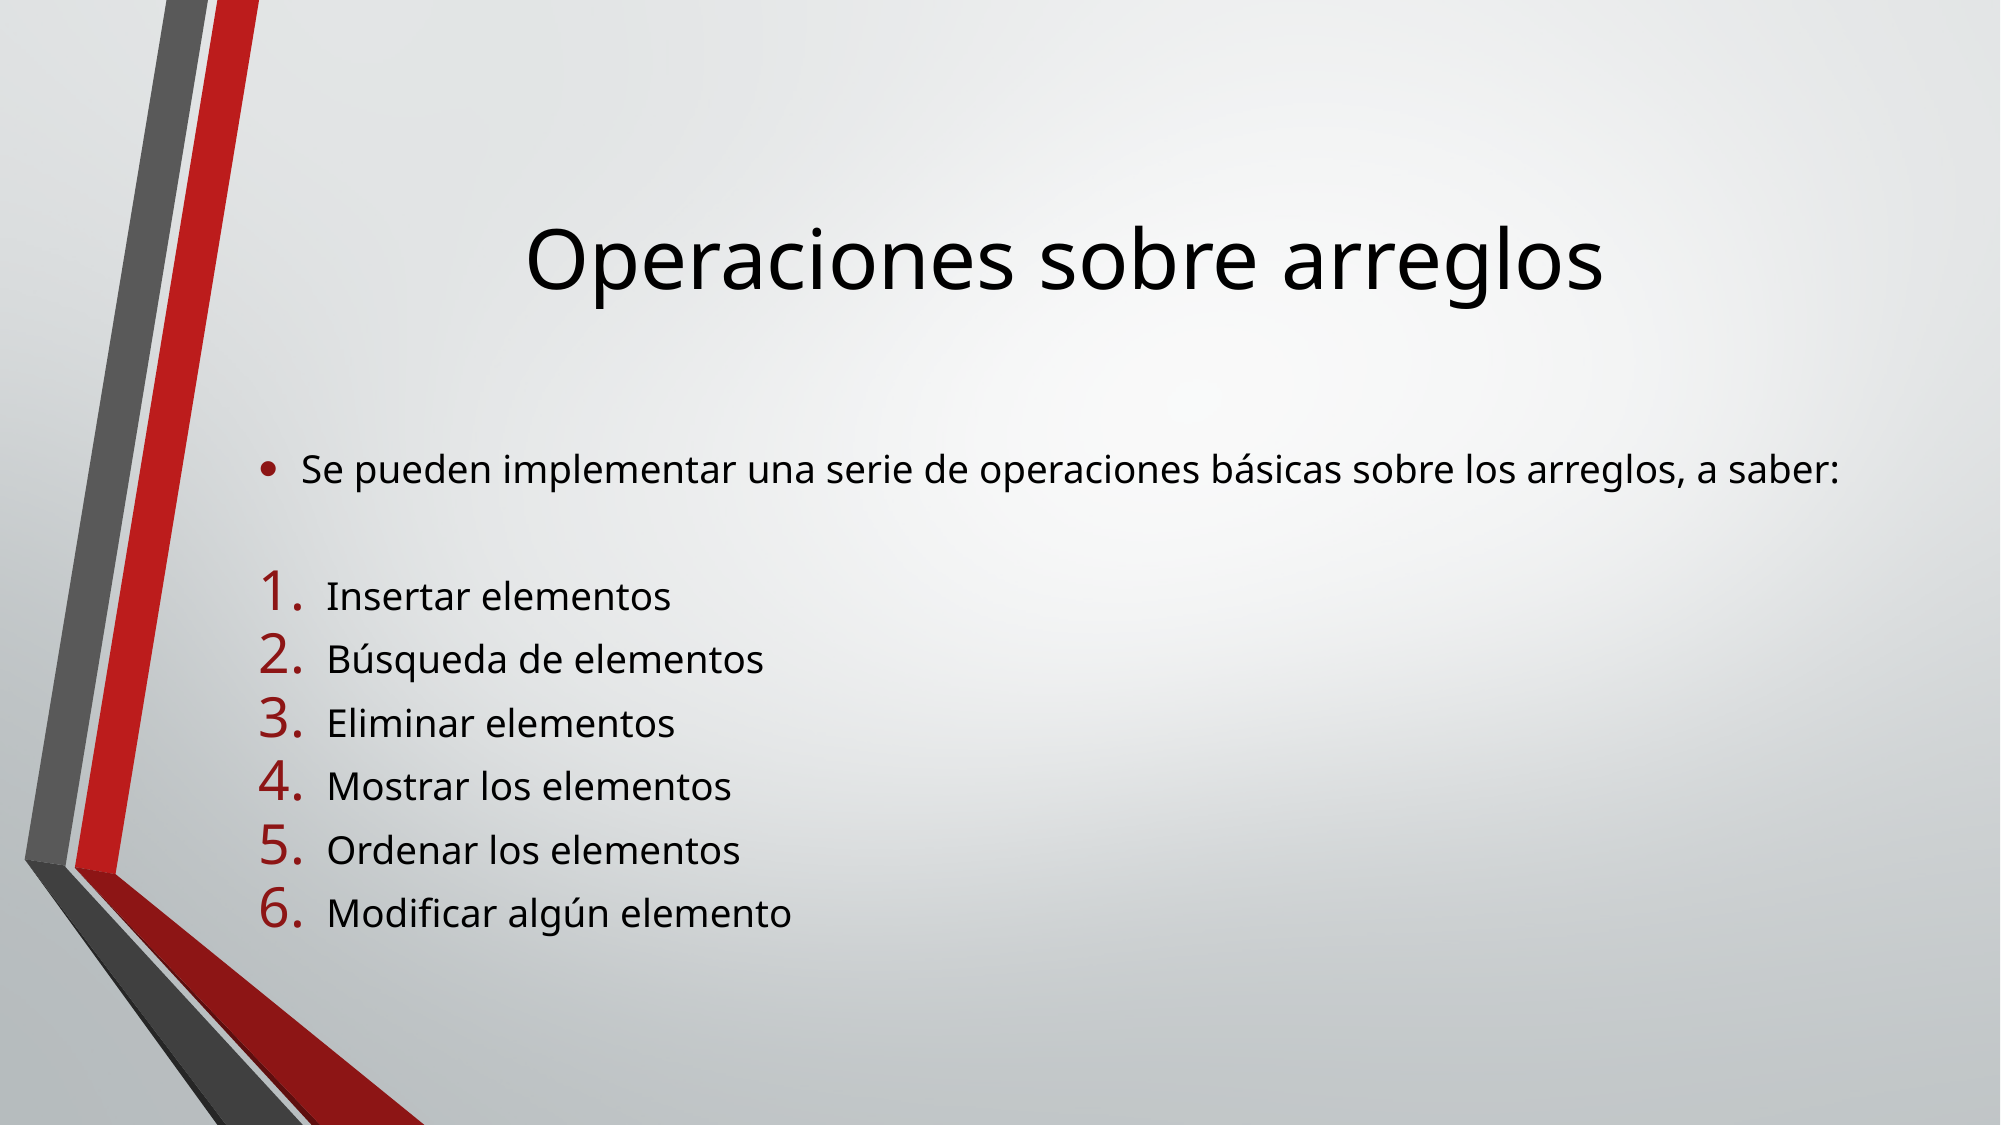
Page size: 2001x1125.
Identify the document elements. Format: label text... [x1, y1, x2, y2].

list Se pueden implementar una serie de operaciones básicas sobre los arreglos, a saber: Insertar elementos Búsqueda de elementos Eliminar elementos Mostrar los elementos Ordenar los elementos Modificar algún elemento [243, 437, 1887, 950]
title Operaciones sobre arreglos [243, 112, 1887, 400]
